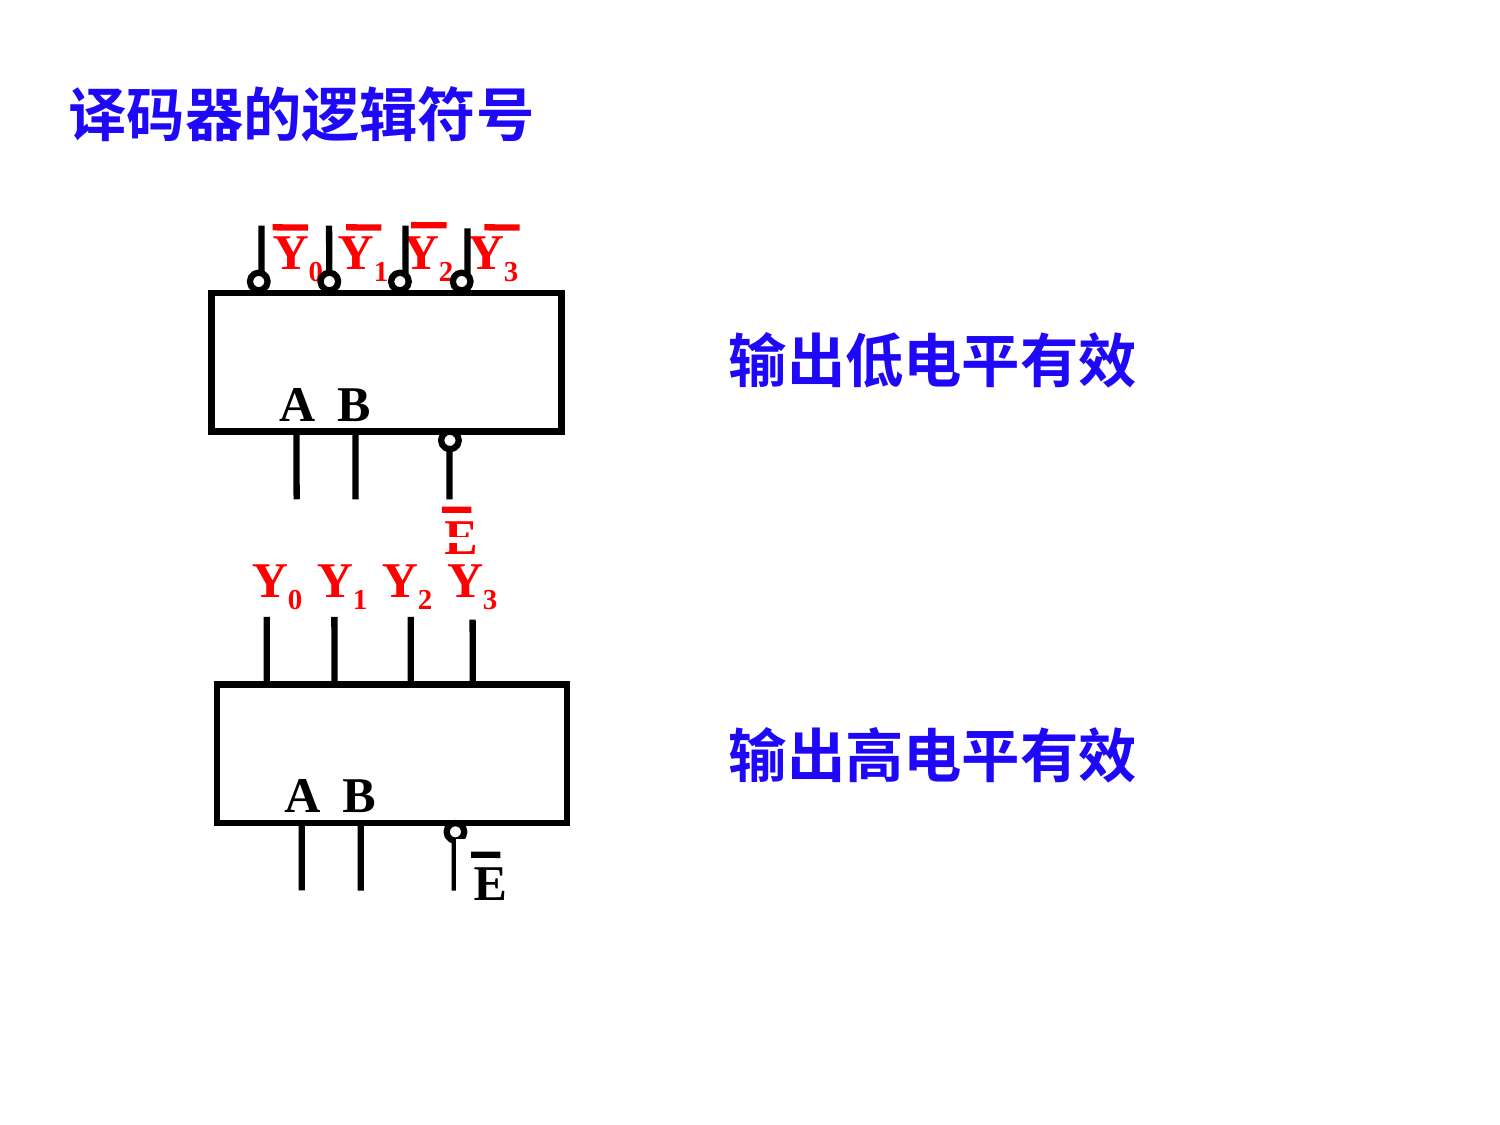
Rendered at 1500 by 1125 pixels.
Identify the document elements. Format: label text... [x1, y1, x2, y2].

text_box 输出低电平有效 [714, 316, 1203, 402]
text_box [211, 211, 568, 544]
text_box 输出高电平有效 [714, 711, 1203, 797]
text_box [216, 539, 567, 918]
title 译码器的逻辑符号 [53, 76, 567, 150]
